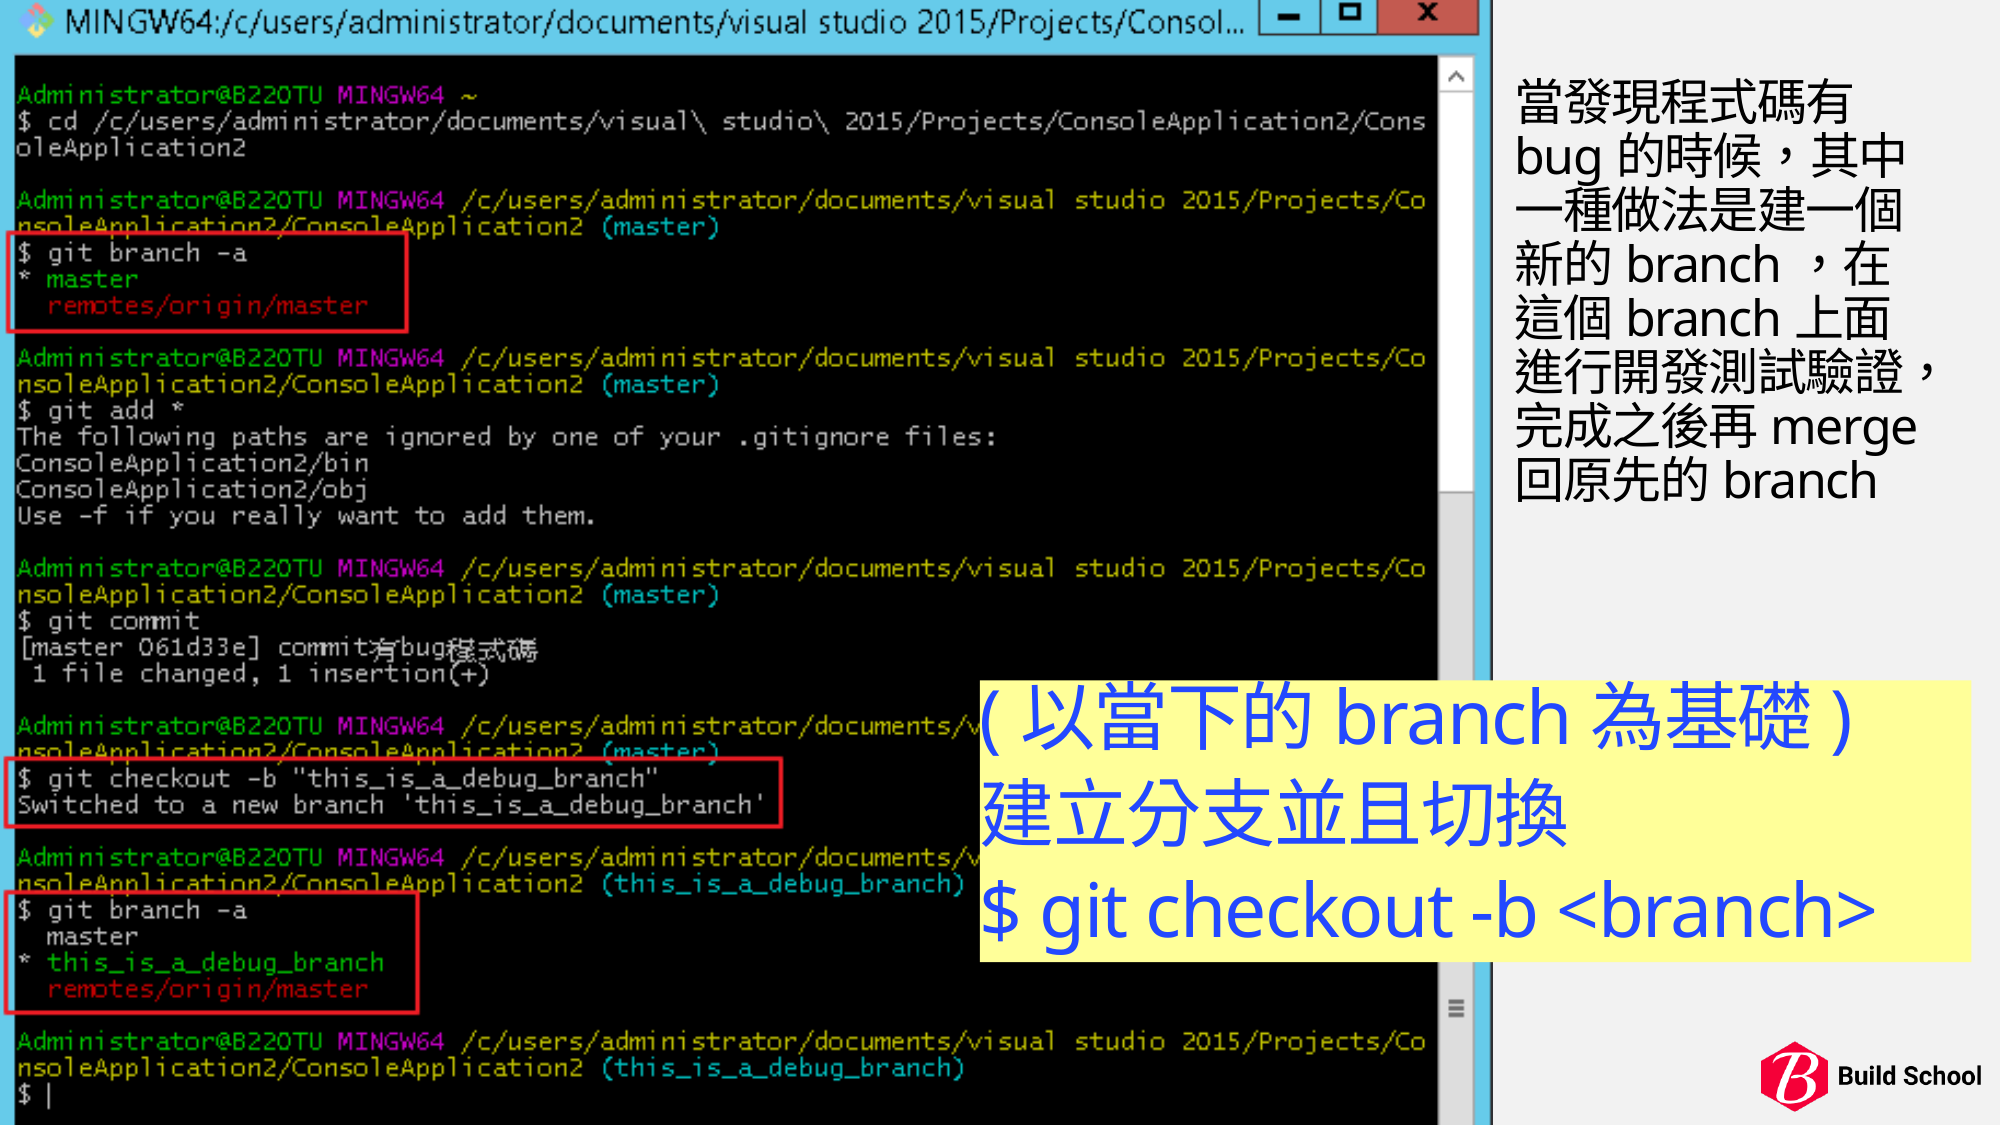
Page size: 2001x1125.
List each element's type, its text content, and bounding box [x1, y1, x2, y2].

text_box 當發現程式碼有bug的時候，其中一種做法是建一個新的branch，在這個branch上面進行開發測試驗證，完成之後再merge回原先的branch [1514, 77, 1936, 510]
picture [1761, 1041, 1981, 1112]
list (以當下的branch為基礎) 建立分支並且切換 $ git checkout -b <branch> [1494, 680, 1972, 963]
picture [0, 0, 1494, 1125]
